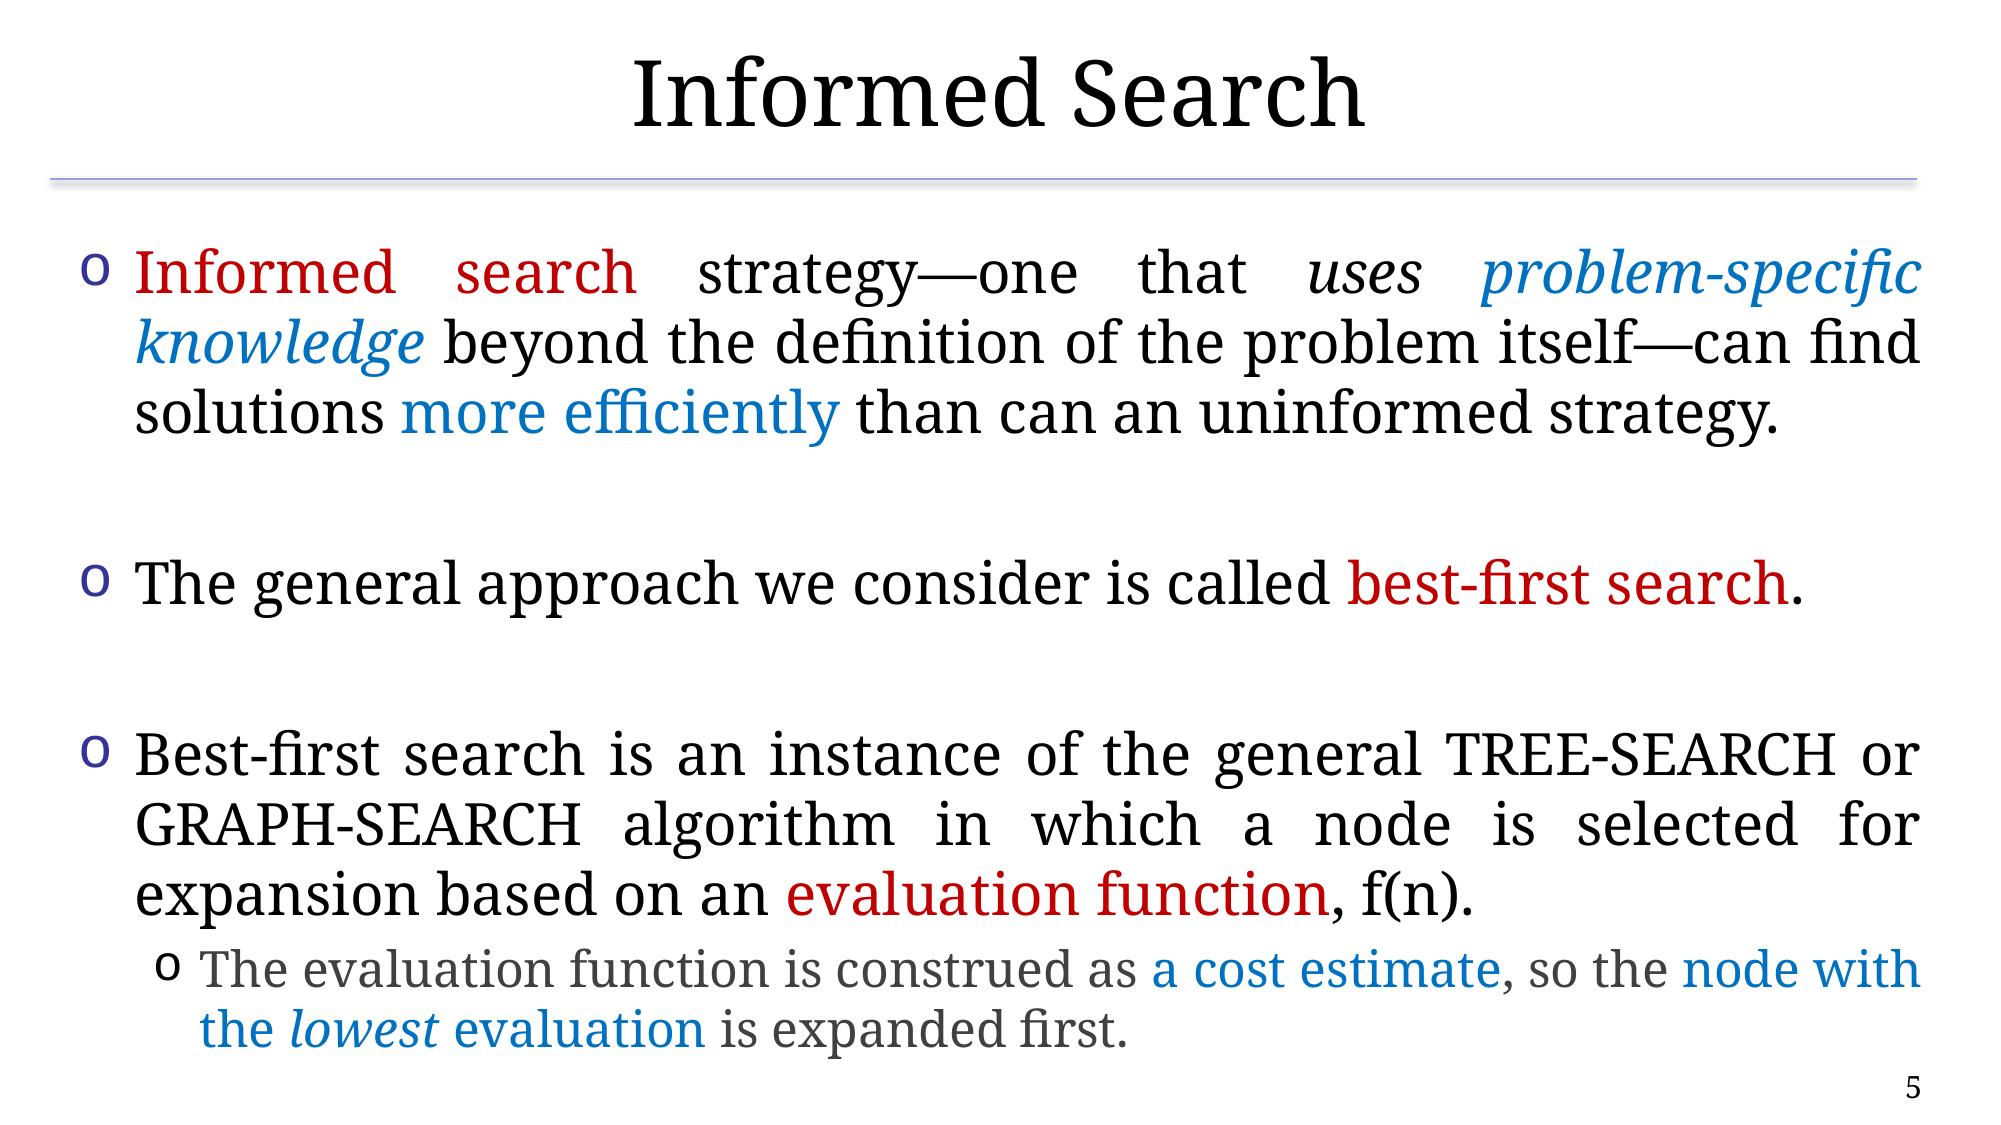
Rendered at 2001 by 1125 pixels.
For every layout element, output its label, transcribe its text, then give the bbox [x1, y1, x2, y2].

list Informed search strategy—one that uses problem-specific knowledge beyond the definition of the problem itself—can find solutions more efficiently than can an uninformed strategy. The general approach we consider is called best-first search. Best-first search is an instance of the general TREE-SEARCH or GRAPH-SEARCH algorithm in which a node is selected for expansion based on an evaluation function, f(n). The evaluation function is construed as a cost estimate, so the node with the lowest evaluation is expanded first. [66, 228, 1934, 1063]
title Informed Search [0, 0, 2000, 184]
slide_number 5 [1583, 1062, 1934, 1112]
